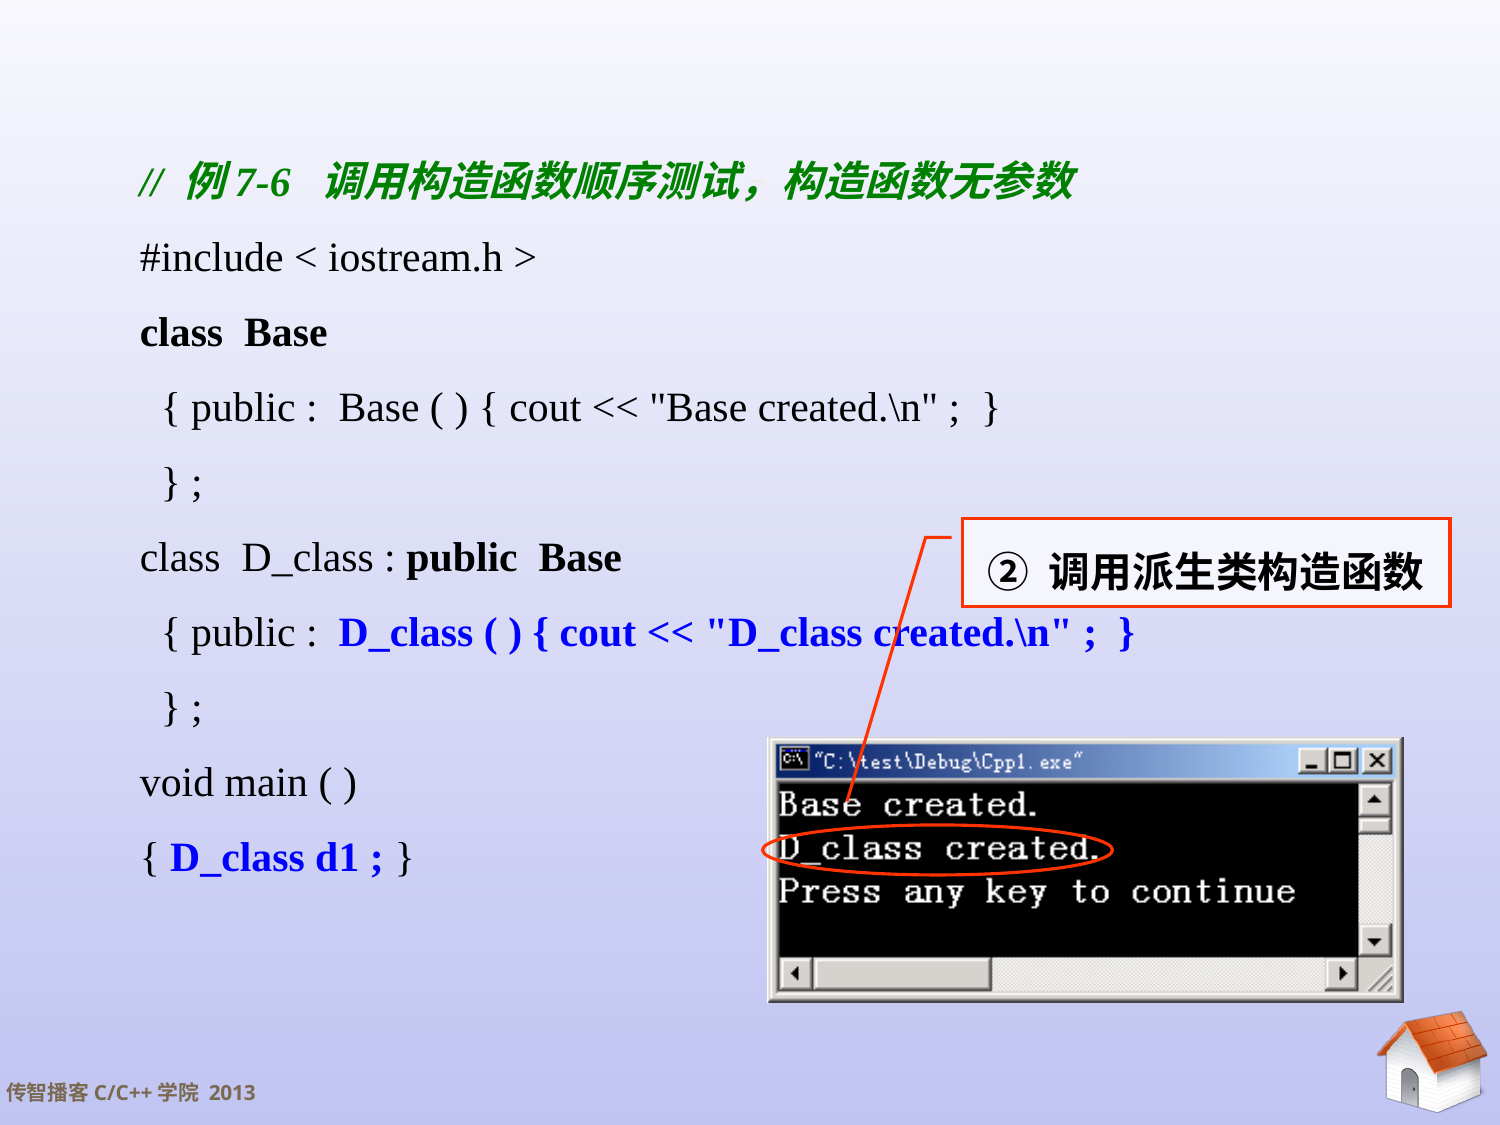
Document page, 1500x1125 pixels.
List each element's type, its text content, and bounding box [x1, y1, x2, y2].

text_box ② 调用派生类构造函数 [962, 518, 1450, 607]
text_box [762, 844, 767, 856]
title 7.3 基类的初始化 [137, 87, 1375, 275]
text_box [767, 737, 1404, 1003]
text_box // 例7-6 调用构造函数顺序测试，构造函数无参数 #include < iostream.h > class Base { public : Base ( ) { cout << "Base created.\n" ; } } ; class D_class : public Base { public : D_class ( ) { cout << "D_class created.\n" ; } } ; void main ( ) { D_class d1 ; } [125, 122, 1213, 888]
picture [1375, 999, 1488, 1124]
